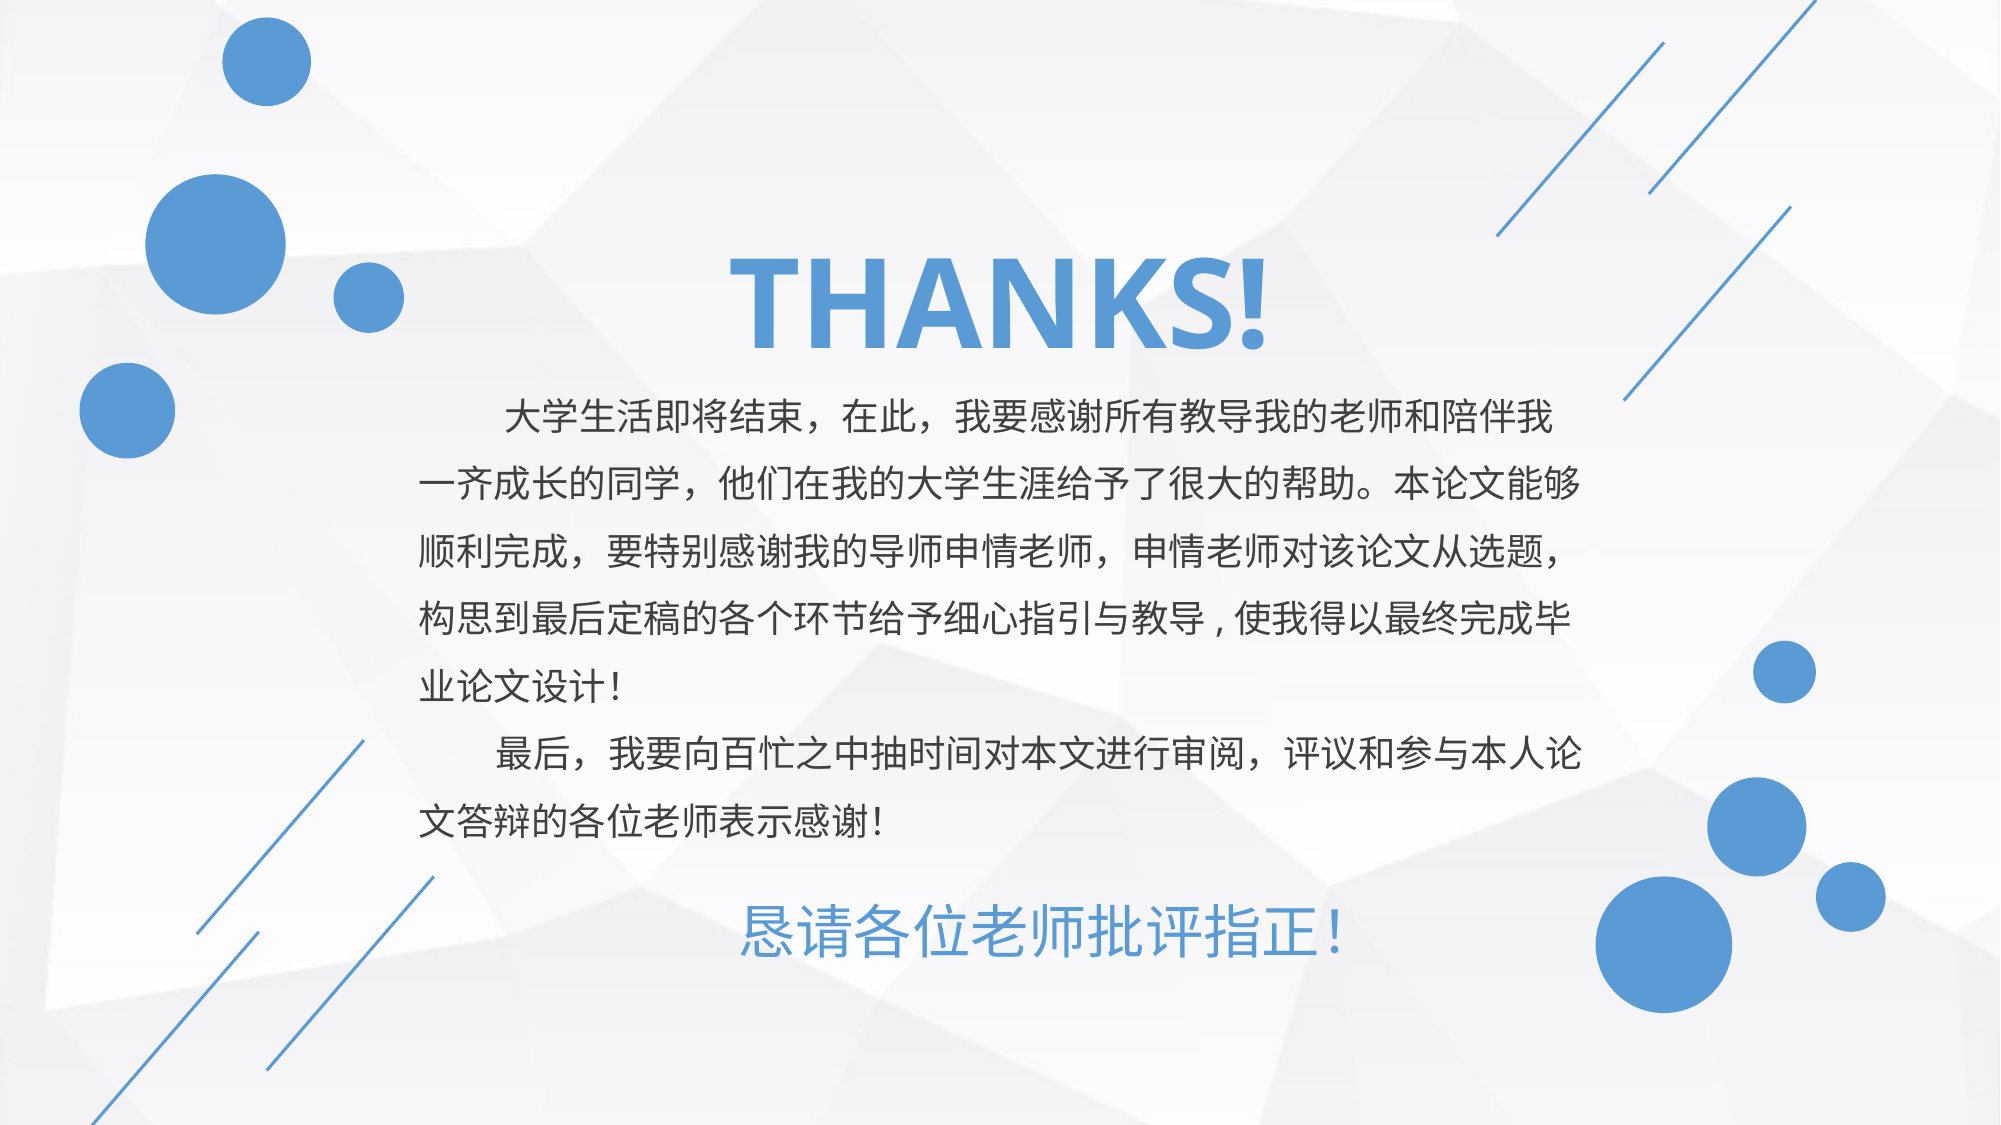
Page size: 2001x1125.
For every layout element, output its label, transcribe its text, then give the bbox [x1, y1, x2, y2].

text_box [1706, 776, 1808, 878]
text_box [332, 261, 406, 334]
text_box [221, 16, 313, 108]
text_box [1623, 206, 1791, 401]
text_box [1752, 639, 1817, 705]
text_box [144, 173, 287, 316]
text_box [266, 876, 434, 1071]
text_box THANKS! [675, 140, 1325, 362]
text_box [196, 740, 364, 935]
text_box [91, 931, 259, 1125]
text_box [1814, 861, 1887, 933]
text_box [1496, 42, 1664, 237]
text_box 大学生活即将结束，在此，我要感谢所有教导我的老师和陪伴我一齐成长的同学，他们在我的大学生涯给予了很大的帮助。本论文能够顺利完成，要特别感谢我的导师申情老师，申情老师对该论文从选题，构思到最后定稿的各个环节给予细心指引与教导,使我得以最终完成毕业论文设计！ 最后，我要向百忙之中抽时间对本文进行审阅，评议和参与本人论文答辩的各位老师表示感谢！ [404, 362, 1602, 851]
picture [0, 0, 2000, 1125]
text_box 恳请各位老师批评指正！ [722, 852, 1381, 972]
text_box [1648, 0, 1816, 194]
text_box [1594, 875, 1734, 1015]
text_box [78, 361, 177, 460]
